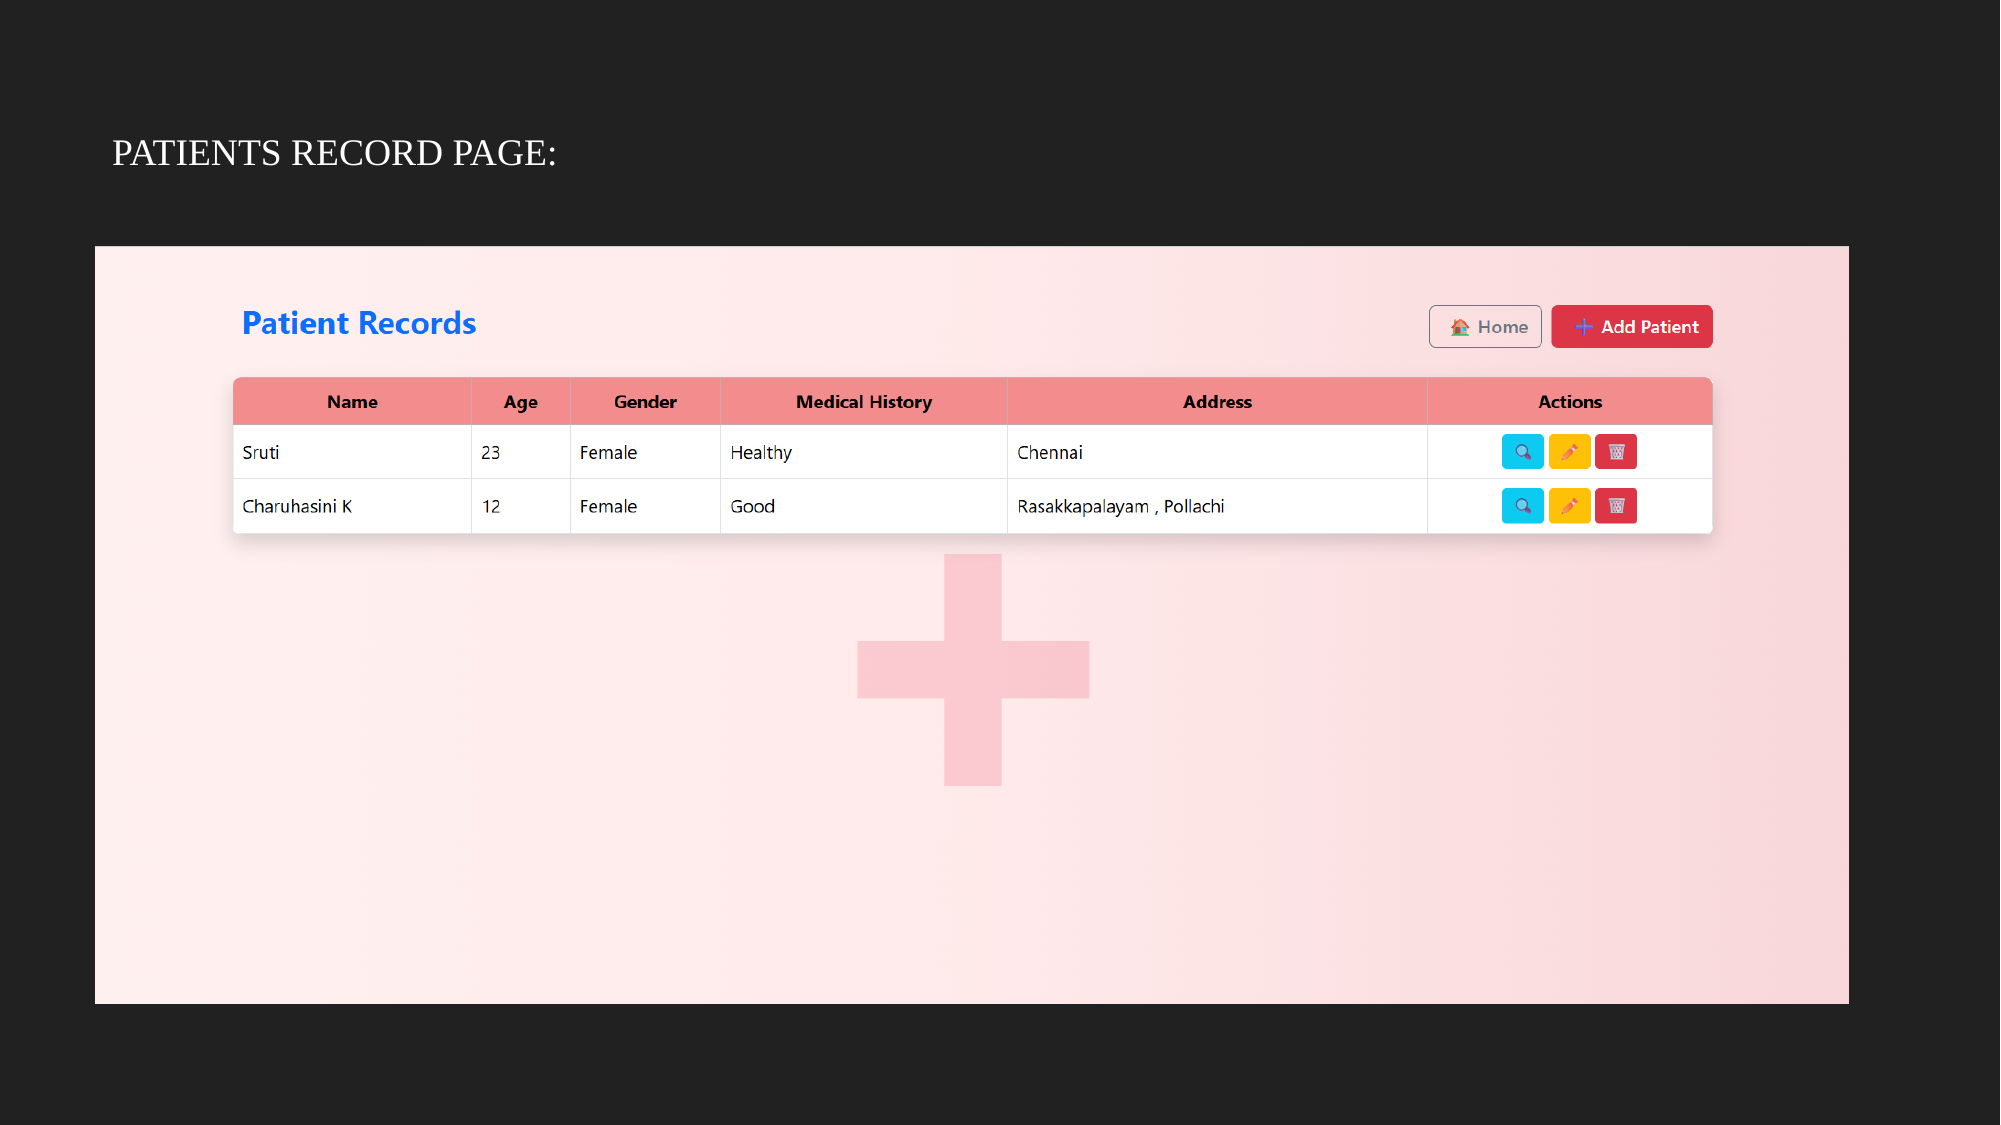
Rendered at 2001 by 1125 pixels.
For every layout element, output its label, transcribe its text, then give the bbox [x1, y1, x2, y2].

picture [94, 246, 1849, 1005]
text_box PATIENTS RECORD PAGE: [97, 120, 573, 181]
